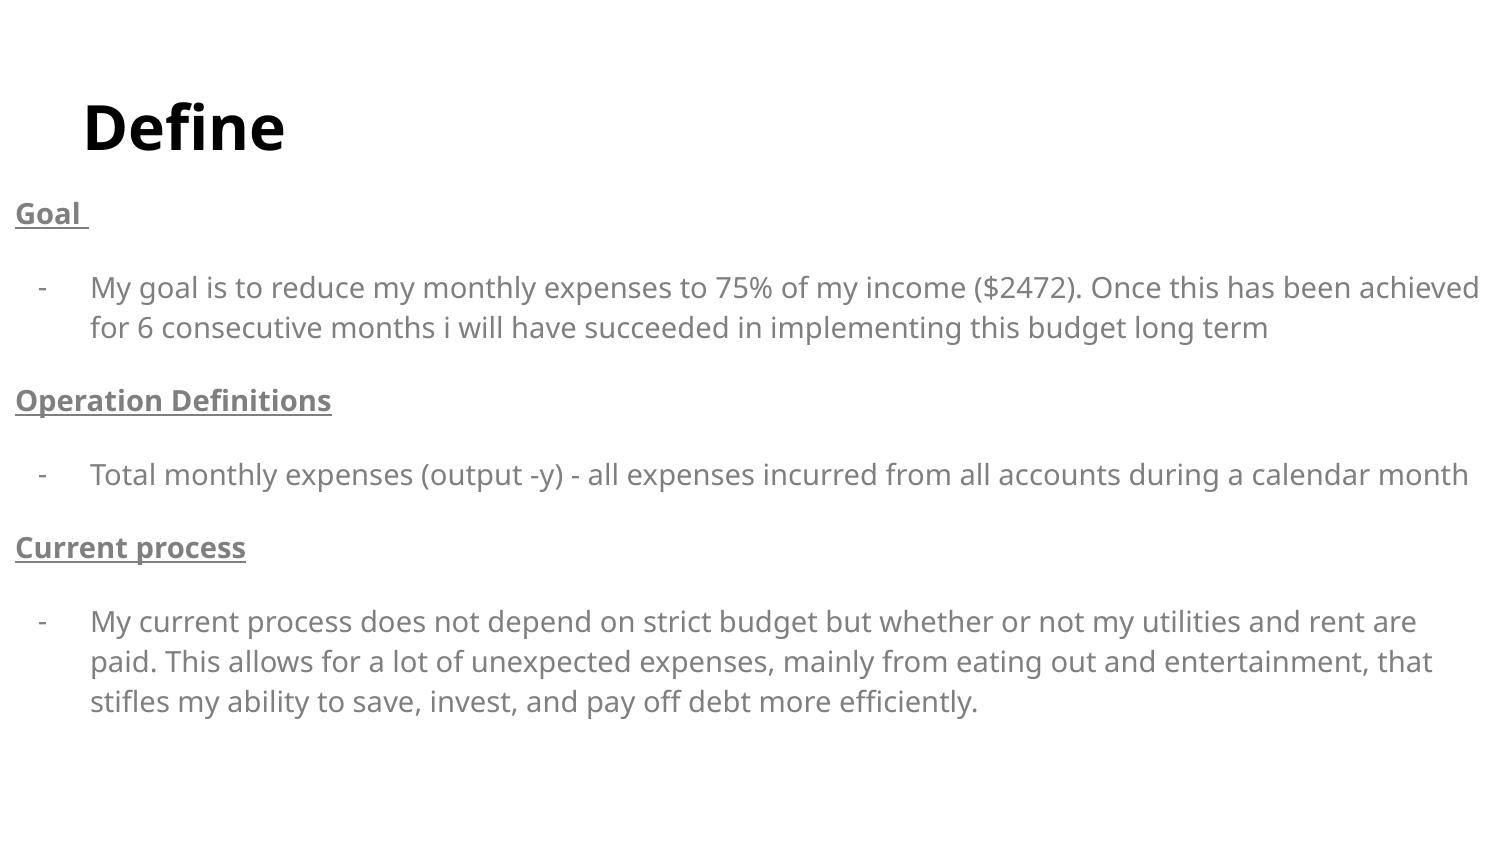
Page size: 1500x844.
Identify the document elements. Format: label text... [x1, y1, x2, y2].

title Define [51, 72, 1449, 175]
list Goal My goal is to reduce my monthly expenses to 75% of my income ($2472). Once this has been achieved for 6 consecutive months i will have succeeded in implementing this budget long term Operation Definitions Total monthly expenses (output -y) - all expenses incurred from all accounts during a calendar month Current process My current process does not depend on strict budget but whether or not my utilities and rent are paid. This allows for a lot of unexpected expenses, mainly from eating out and entertainment, that stifles my ability to save, invest, and pay off debt more efficiently. [0, 175, 1500, 844]
